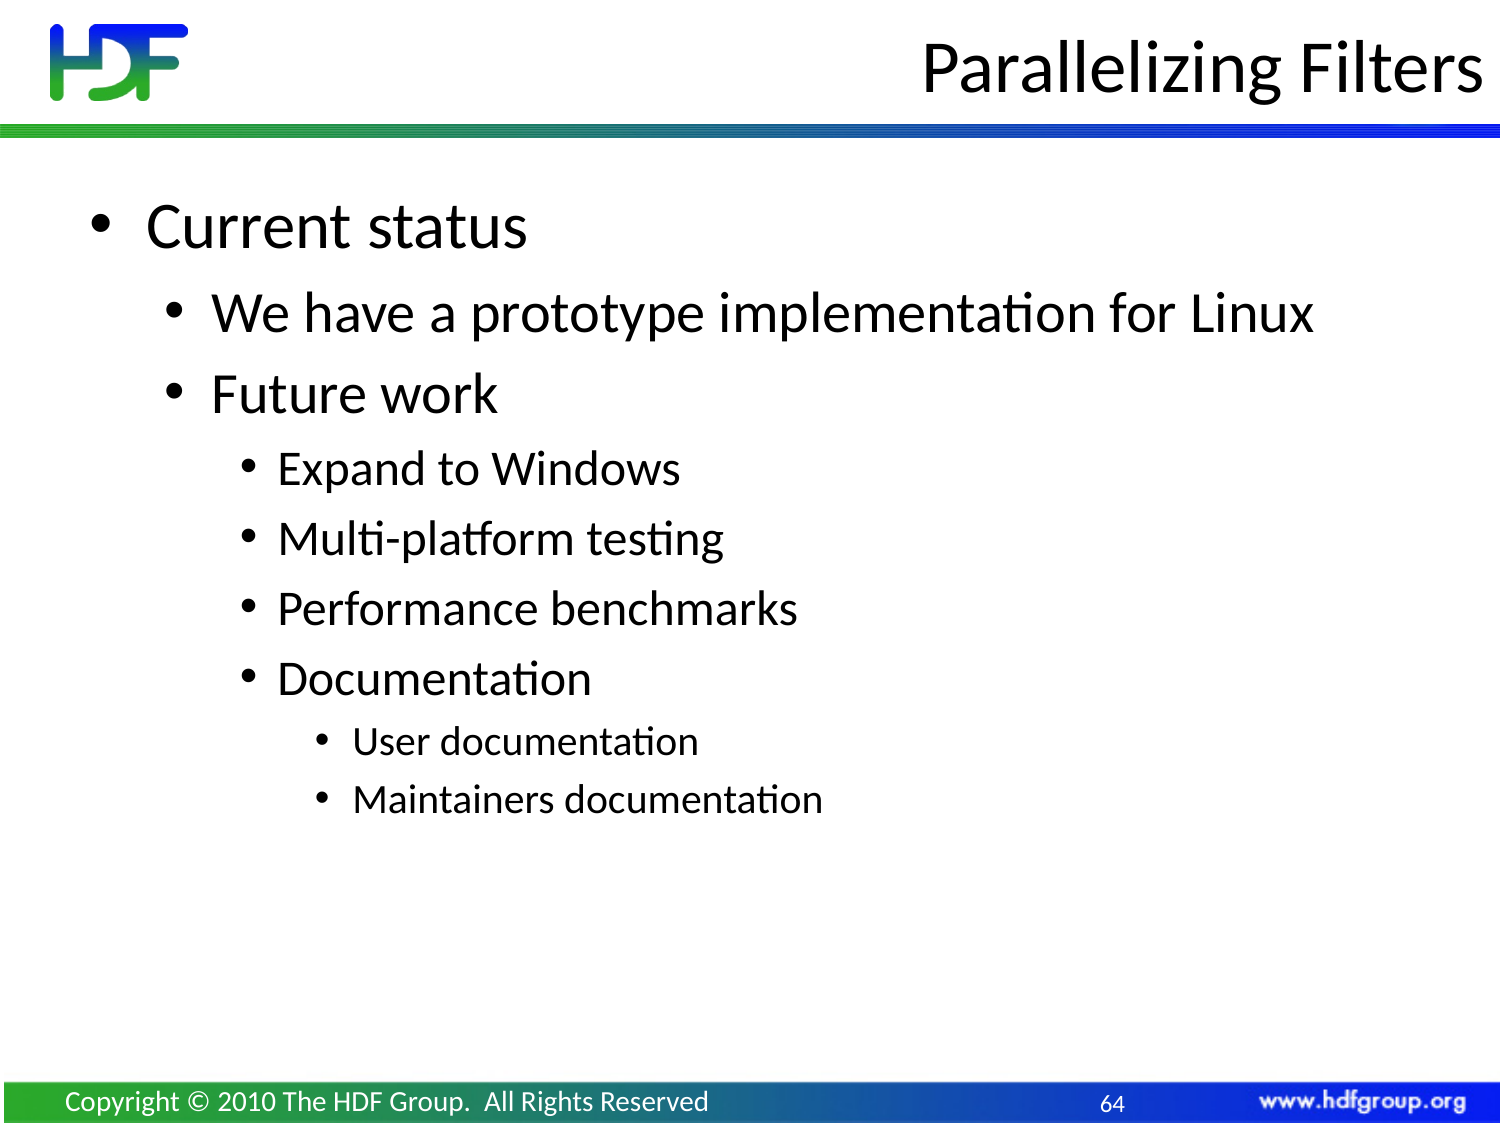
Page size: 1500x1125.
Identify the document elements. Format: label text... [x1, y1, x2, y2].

list Current status We have a prototype implementation for Linux Future work Expand to Windows Multi-platform testing Performance benchmarks Documentation User documentation Maintainers documentation [75, 174, 1463, 938]
picture [0, 0, 1500, 1123]
title Parallelizing Filters [212, 0, 1500, 125]
